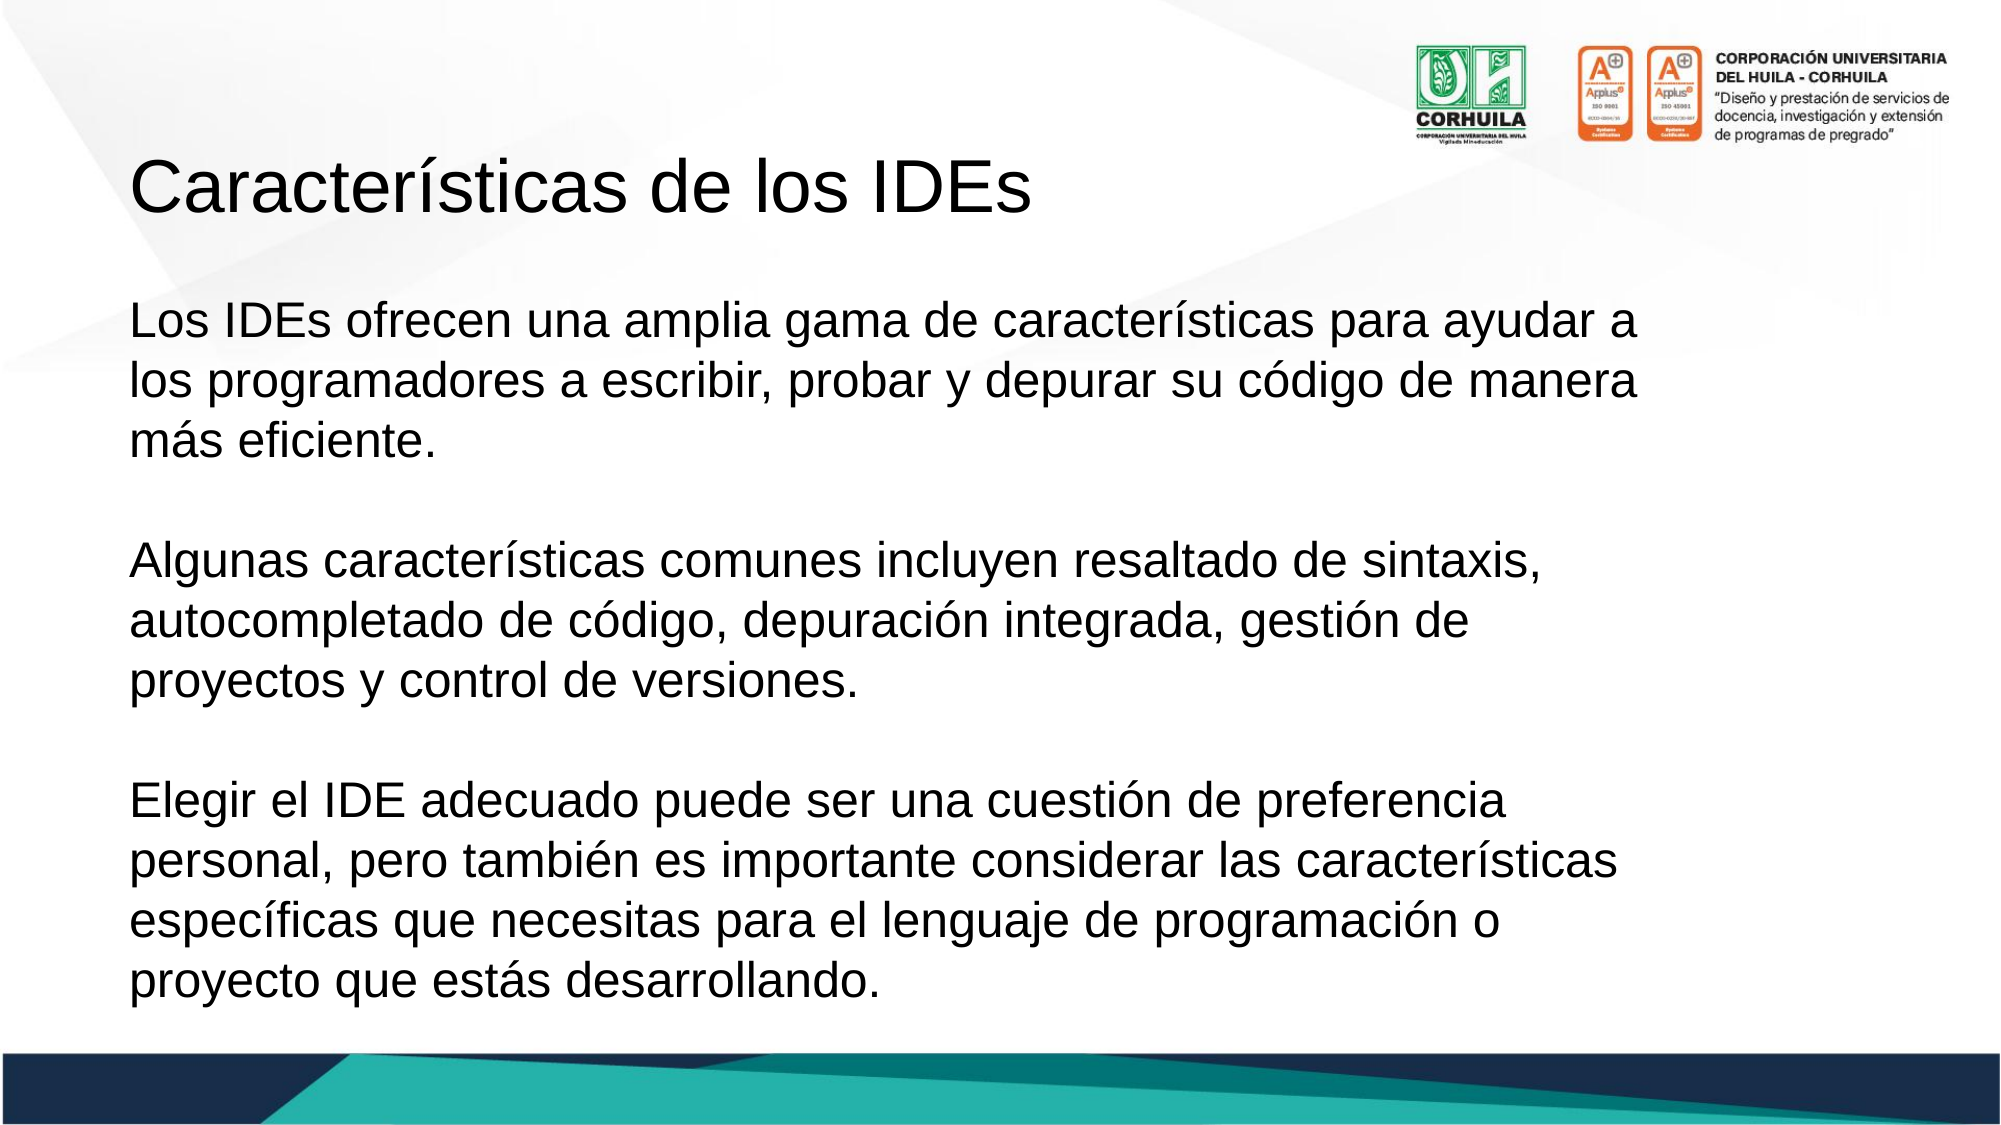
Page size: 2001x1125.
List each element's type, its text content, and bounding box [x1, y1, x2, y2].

picture [0, 0, 2000, 1125]
text_box Características de los IDEs Los IDEs ofrecen una amplia gama de características para ayudar a los programadores a escribir, probar y depurar su código de manera más eficiente. Algunas características comunes incluyen resaltado de sintaxis, autocompletado de código, depuración integrada, gestión de proyectos y control de versiones. Elegir el IDE adecuado puede ser una cuestión de preferencia personal, pero también es importante considerar las características específicas que necesitas para el lenguaje de programación o proyecto que estás desarrollando. [114, 129, 1686, 1015]
